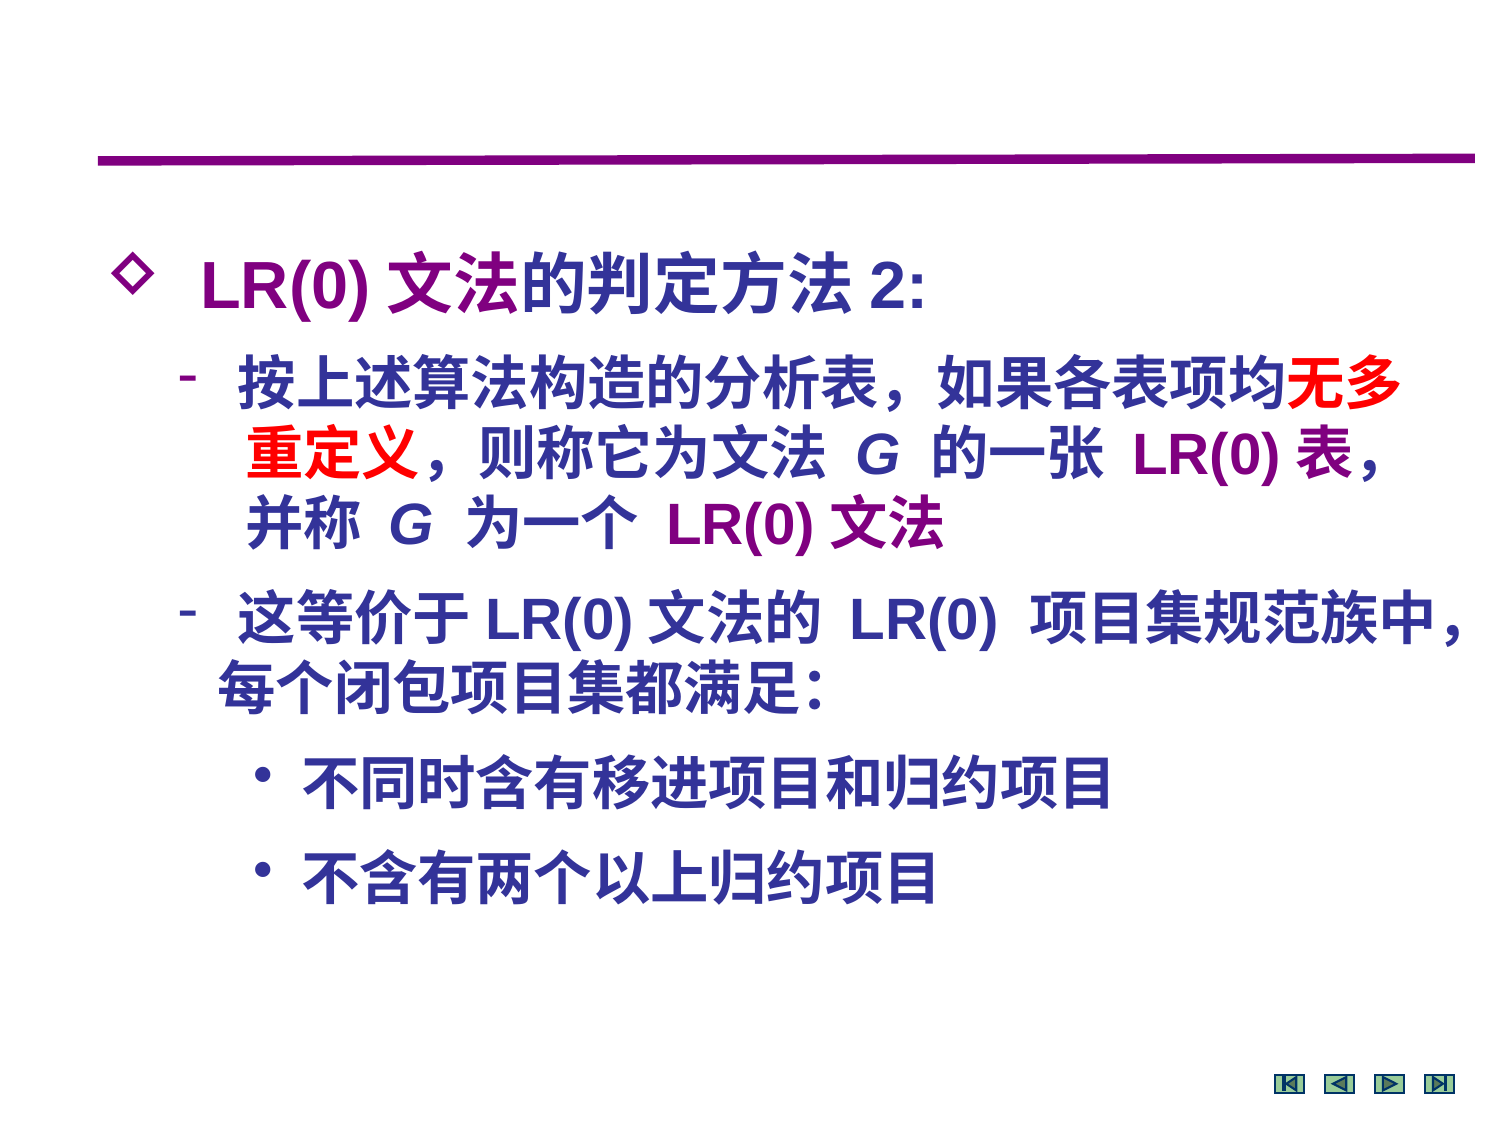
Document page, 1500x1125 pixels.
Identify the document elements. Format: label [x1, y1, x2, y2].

text_box [1324, 1074, 1355, 1093]
text_box [88, 234, 1471, 919]
text_box [1424, 1074, 1455, 1093]
text_box [1274, 1074, 1305, 1093]
text_box [1374, 1074, 1405, 1093]
